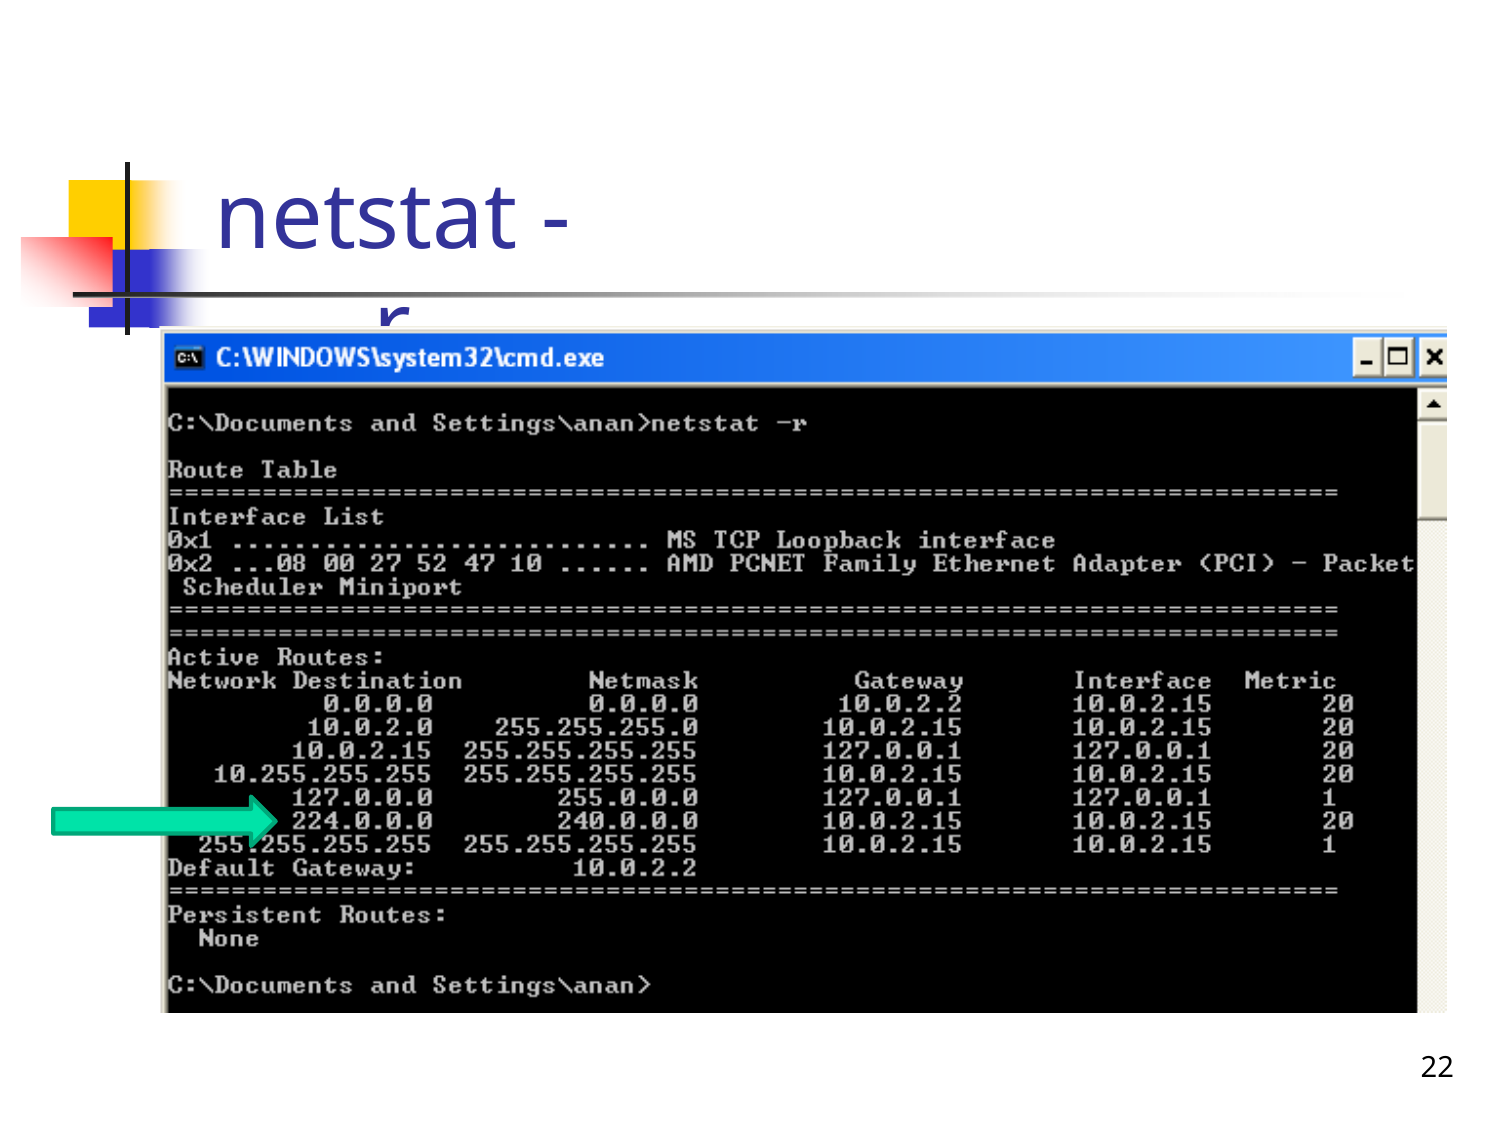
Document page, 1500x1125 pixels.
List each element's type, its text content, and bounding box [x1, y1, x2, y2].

text_box [159, 326, 1447, 1013]
title netstat -r [201, 156, 582, 267]
text_box [53, 796, 276, 846]
slide_number 22 [1402, 1056, 1457, 1091]
picture [20, 180, 1423, 328]
